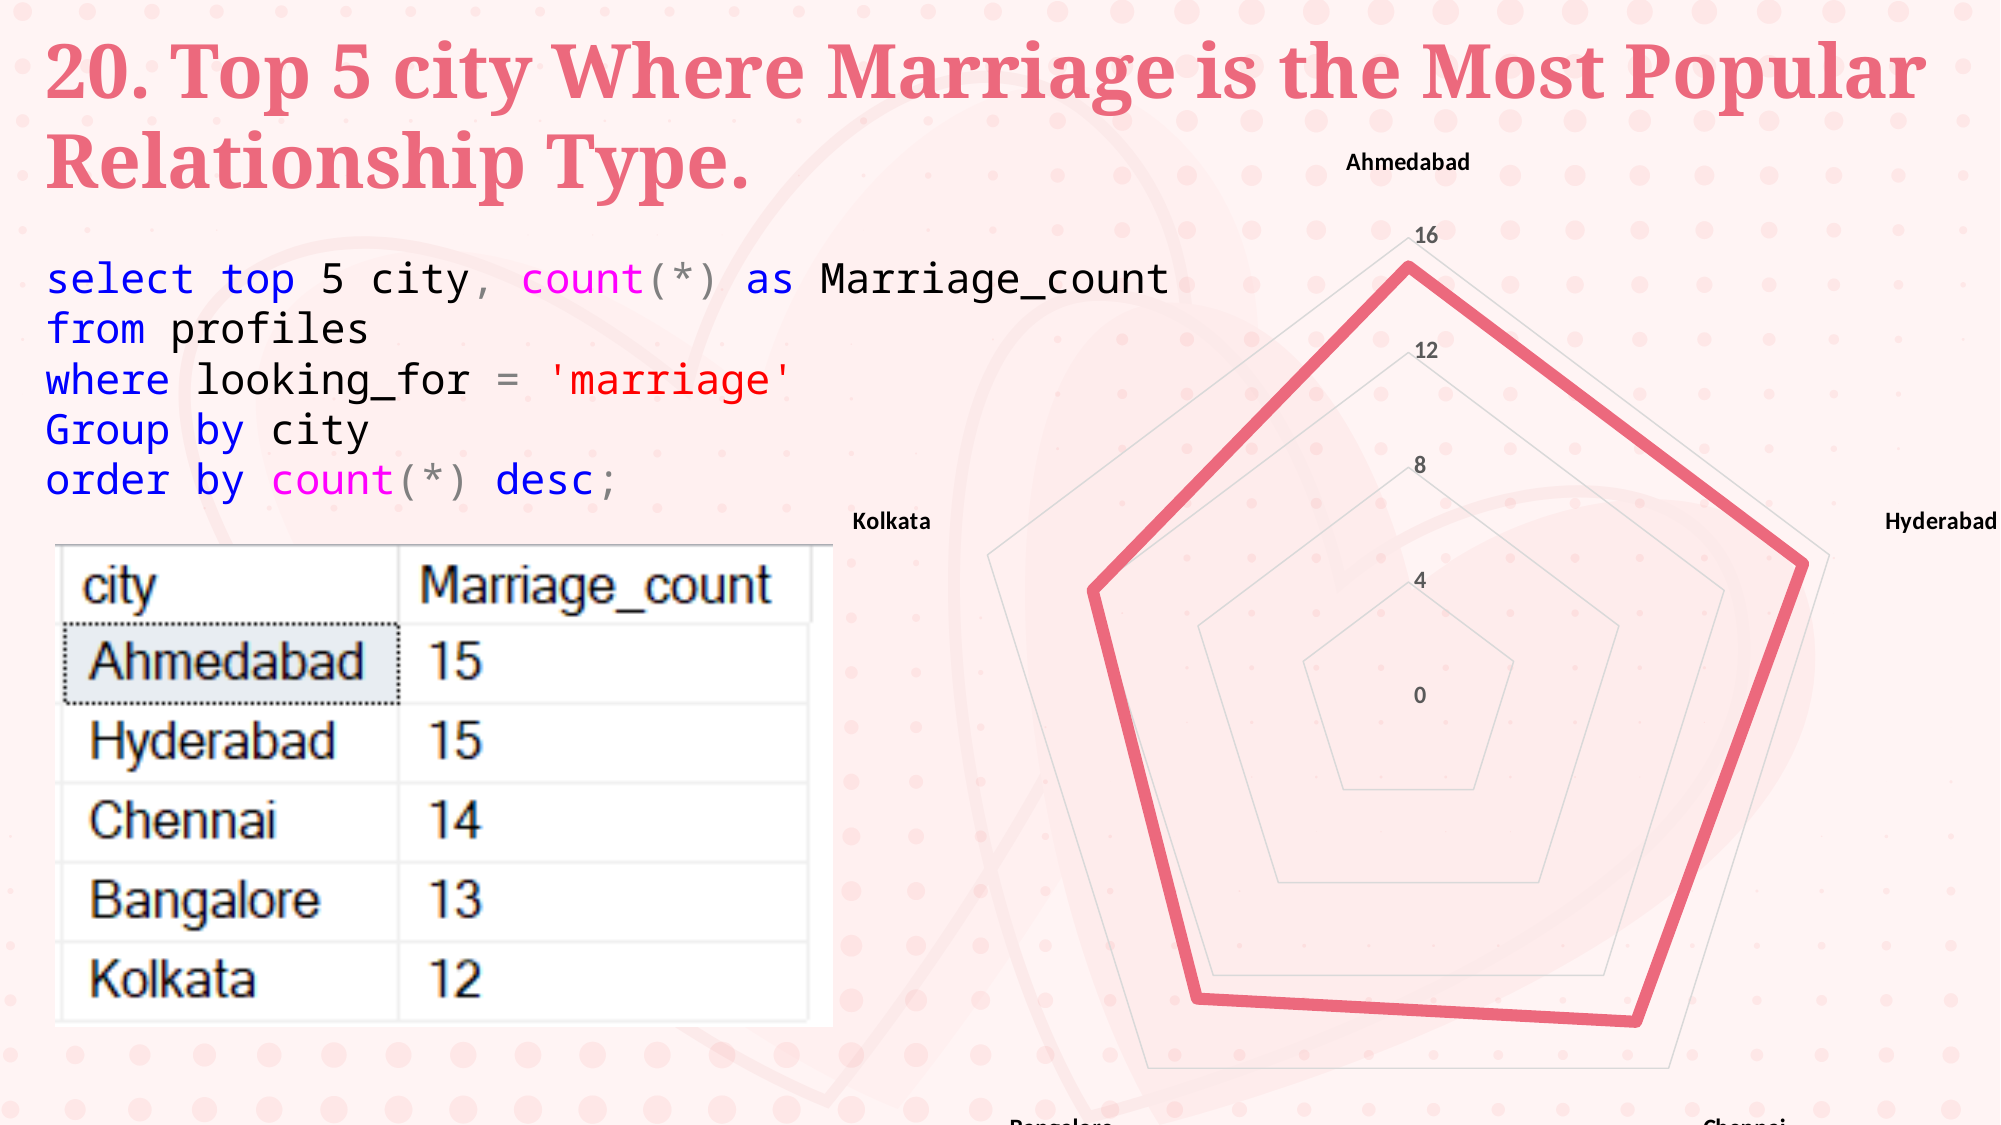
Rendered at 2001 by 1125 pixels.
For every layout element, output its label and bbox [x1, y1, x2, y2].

chart [828, 137, 1999, 1125]
picture [0, 0, 2000, 1125]
